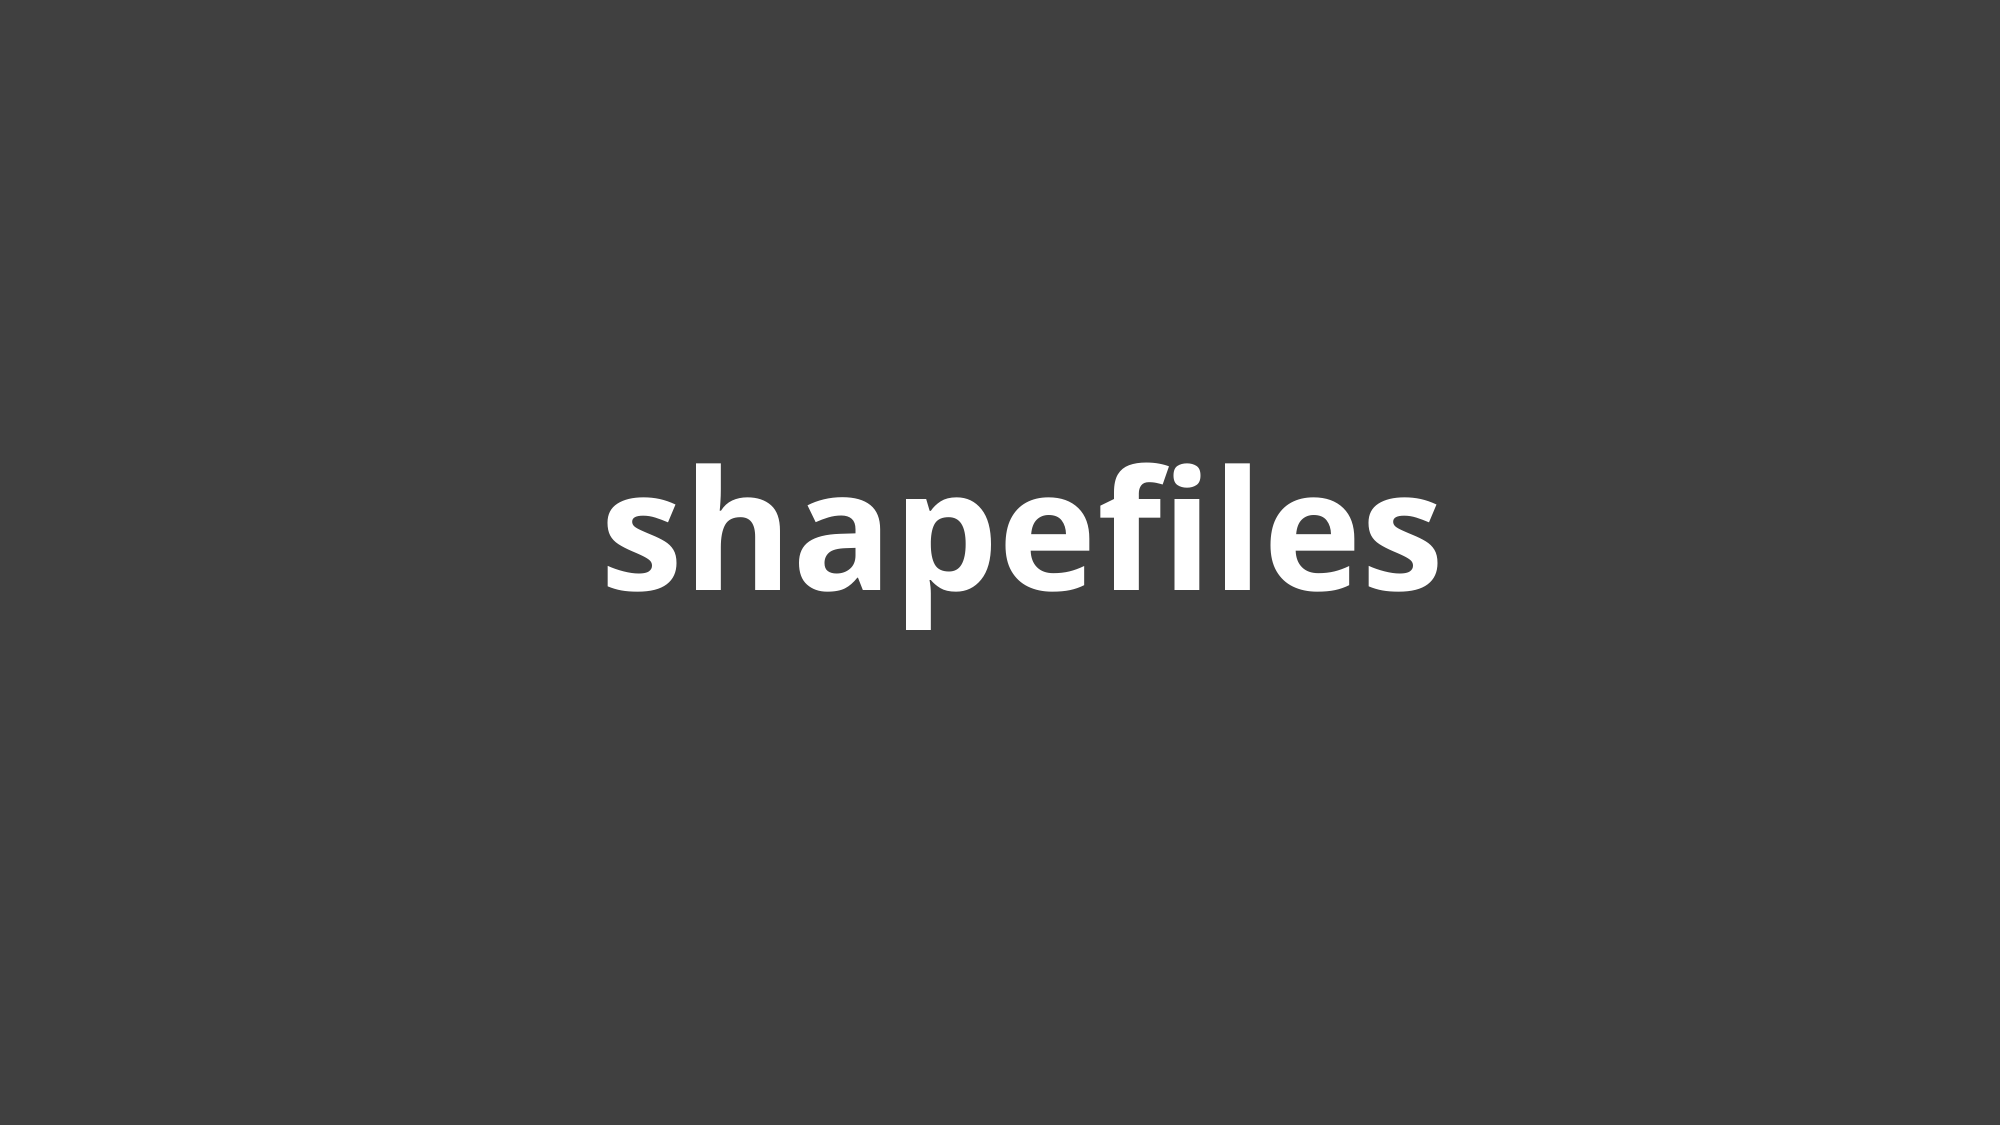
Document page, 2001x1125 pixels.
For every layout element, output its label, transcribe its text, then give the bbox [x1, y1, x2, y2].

text_box shapefiles [585, 416, 1460, 632]
